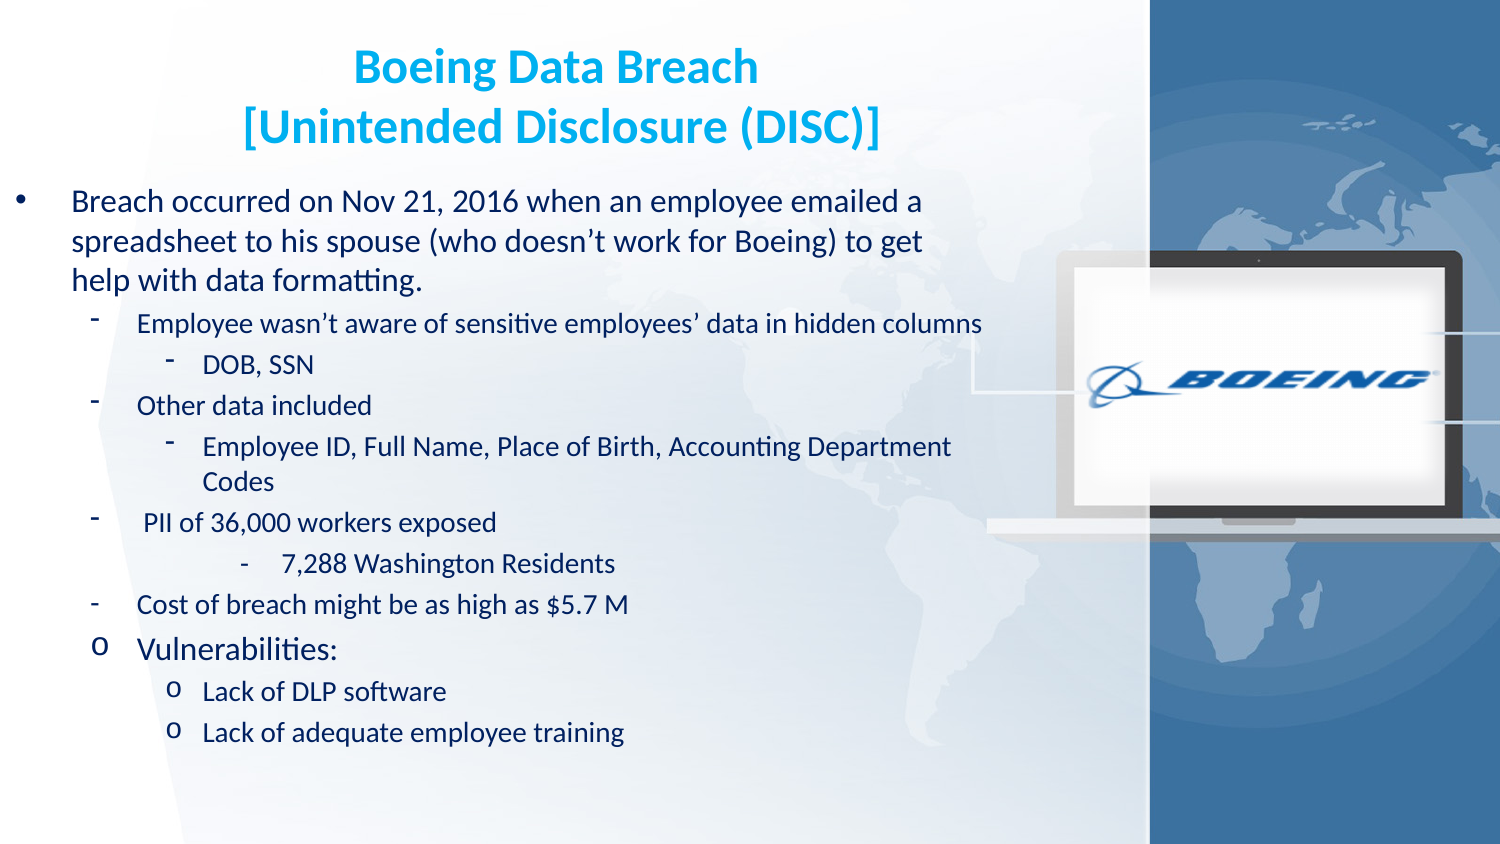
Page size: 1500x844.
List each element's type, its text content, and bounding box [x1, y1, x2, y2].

list Breach occurred on Nov 21, 2016 when an employee emailed a spreadsheet to his spouse (who doesn’t work for Boeing) to get help with data formatting. Employee wasn’t aware of sensitive employees’ data in hidden columns DOB, SSN Other data included Employee ID, Full Name, Place of Birth, Accounting Department Codes PII of 36,000 workers exposed - 7,288 Washington Residents Cost of breach might be as high as $5.7 M Vulnerabilities: Lack of DLP software Lack of adequate employee training [0, 171, 1001, 844]
picture [0, 0, 1500, 844]
title Boeing Data Breach [Unintended Disclosure (DISC)] [73, 46, 1051, 141]
